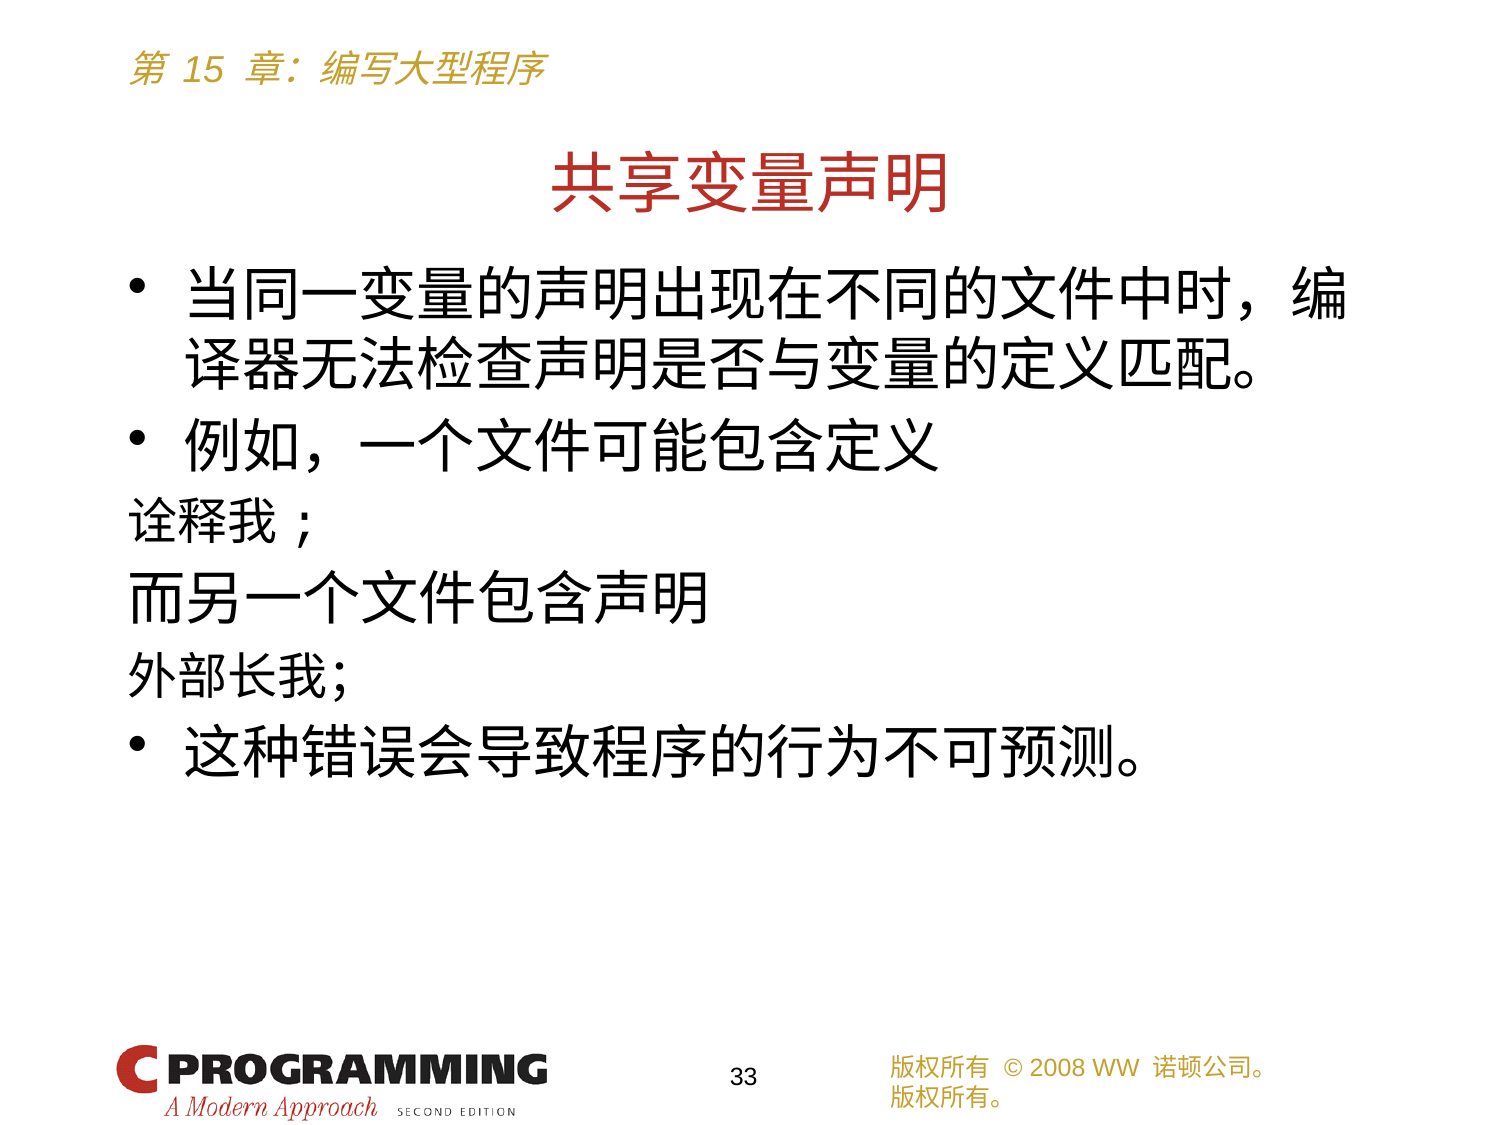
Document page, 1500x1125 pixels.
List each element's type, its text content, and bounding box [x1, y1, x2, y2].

title 共享变量声明 [112, 125, 1388, 238]
slide_number 33 [687, 1049, 801, 1101]
footer 版权所有 © 2008 WW 诺顿公司。 版权所有。 [874, 1043, 1388, 1119]
list 当同一变量的声明出现在不同的文件中时，编译器无法检查声明是否与变量的定义匹配。 例如，一个文件可能包含定义 诠释我; 而另一个文件包含声明 外部长我； 这种错误会导致程序的行为不可预测。 [112, 249, 1388, 1038]
picture [112, 1041, 550, 1123]
